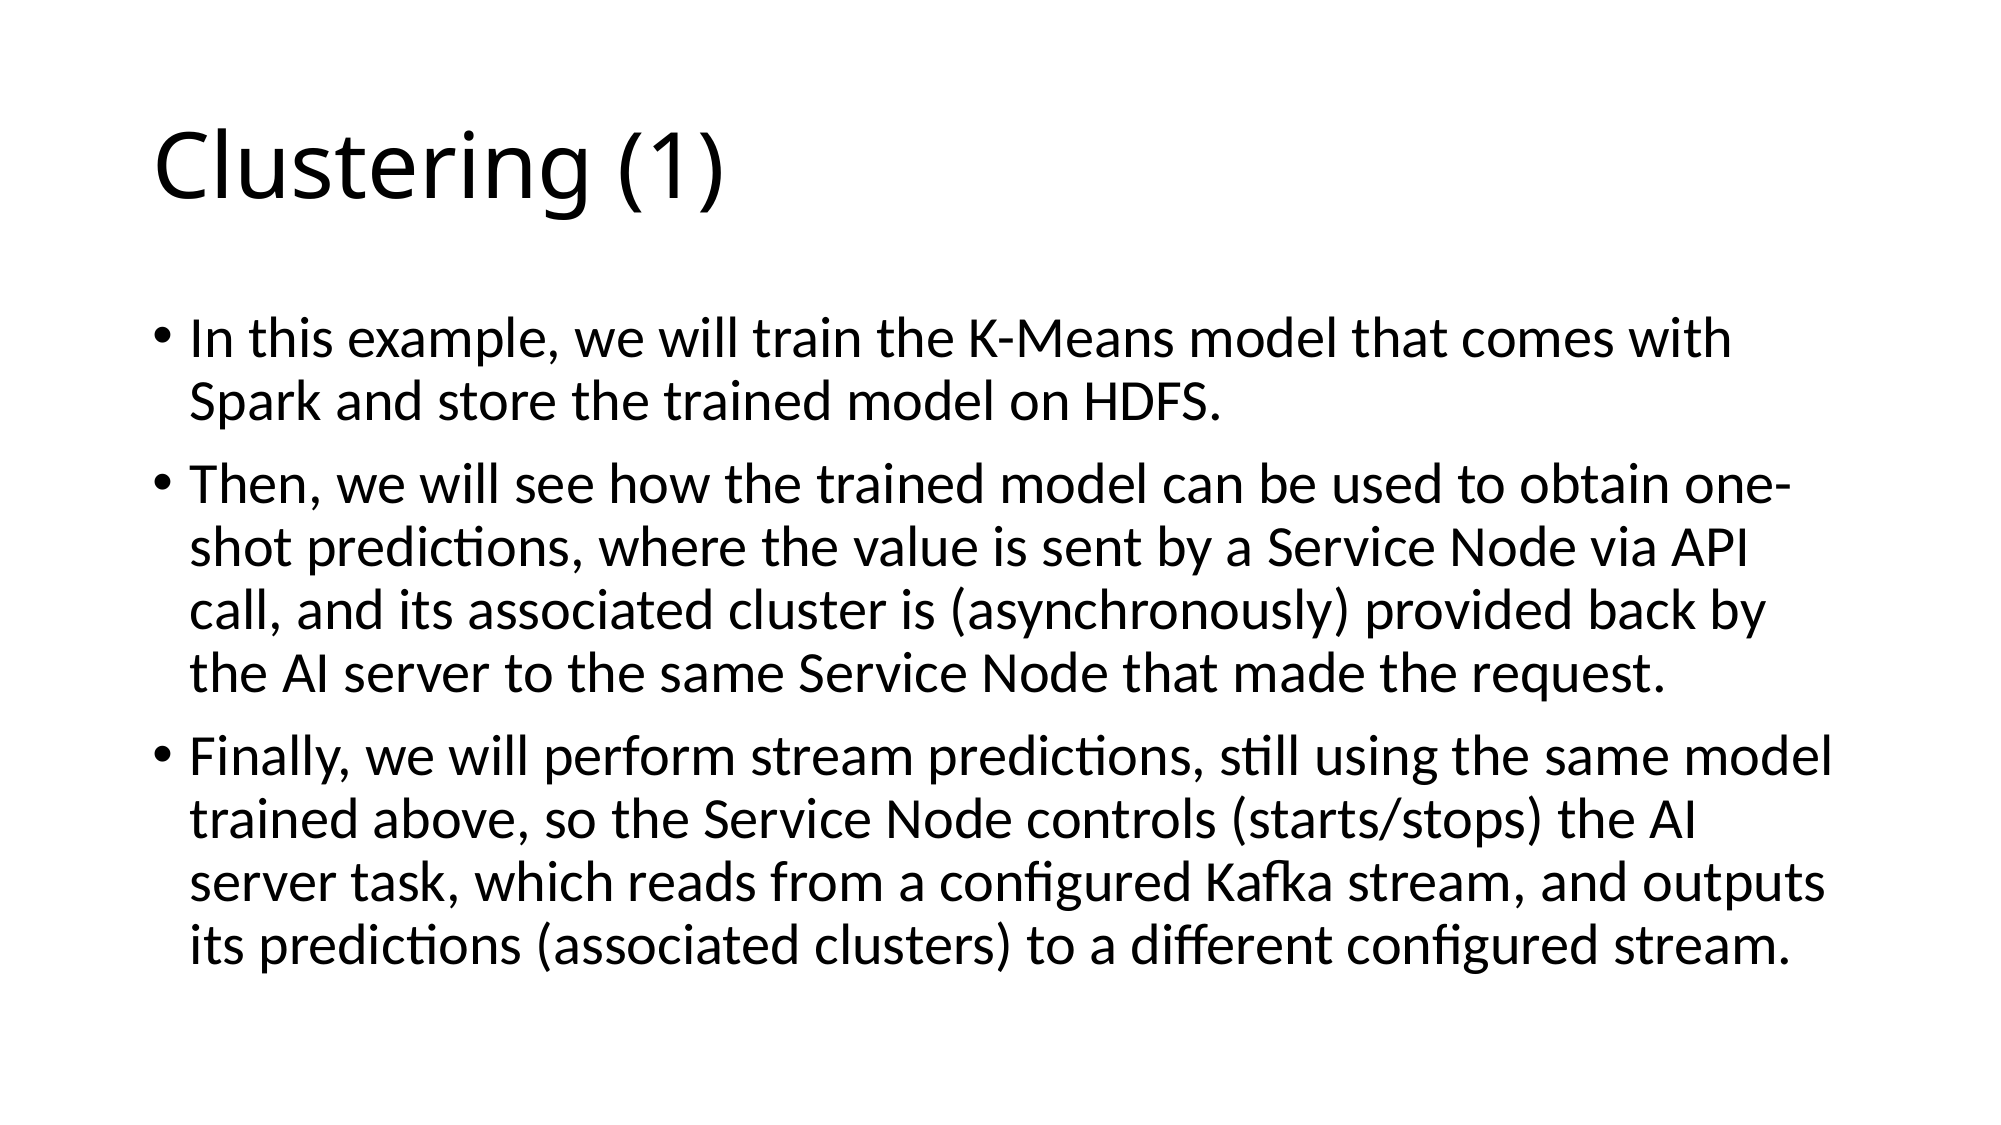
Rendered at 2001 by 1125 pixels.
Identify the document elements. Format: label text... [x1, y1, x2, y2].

title Clustering (1) [137, 59, 1863, 278]
list In this example, we will train the K-Means model that comes with Spark and store the trained model on HDFS. Then, we will see how the trained model can be used to obtain one-shot predictions, where the value is sent by a Service Node via API call, and its associated cluster is (asynchronously) provided back by the AI server to the same Service Node that made the request. Finally, we will perform stream predictions, still using the same model trained above, so the Service Node controls (starts/stops) the AI server task, which reads from a configured Kafka stream, and outputs its predictions (associated clusters) to a different configured stream. [137, 299, 1863, 1014]
